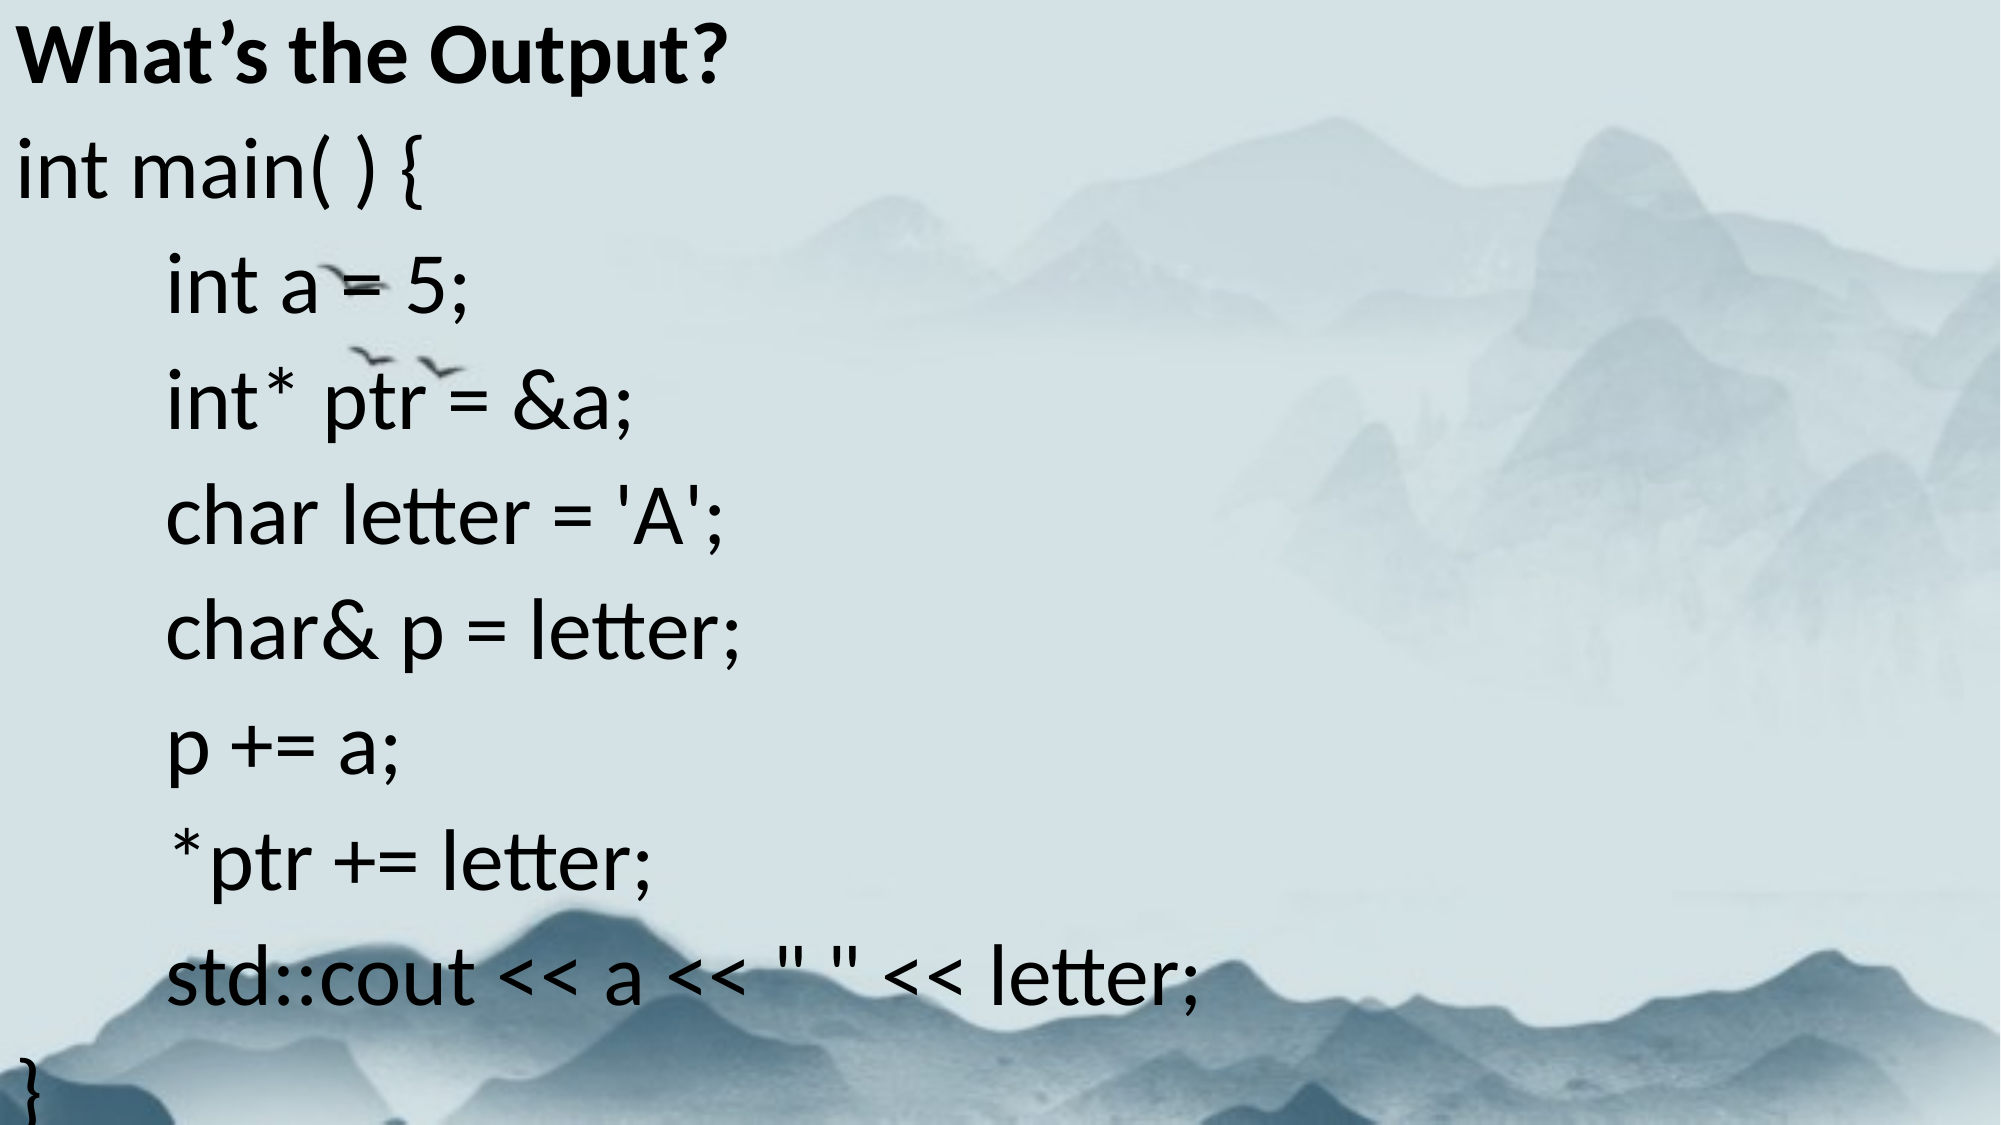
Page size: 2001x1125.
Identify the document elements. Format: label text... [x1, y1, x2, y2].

list What’s the Output? int main( ) { int a = 5; int* ptr = &a; char letter = 'A'; char& p = letter; p += a; *ptr += letter; std::cout << a << " " << letter; } [0, 0, 2000, 1125]
